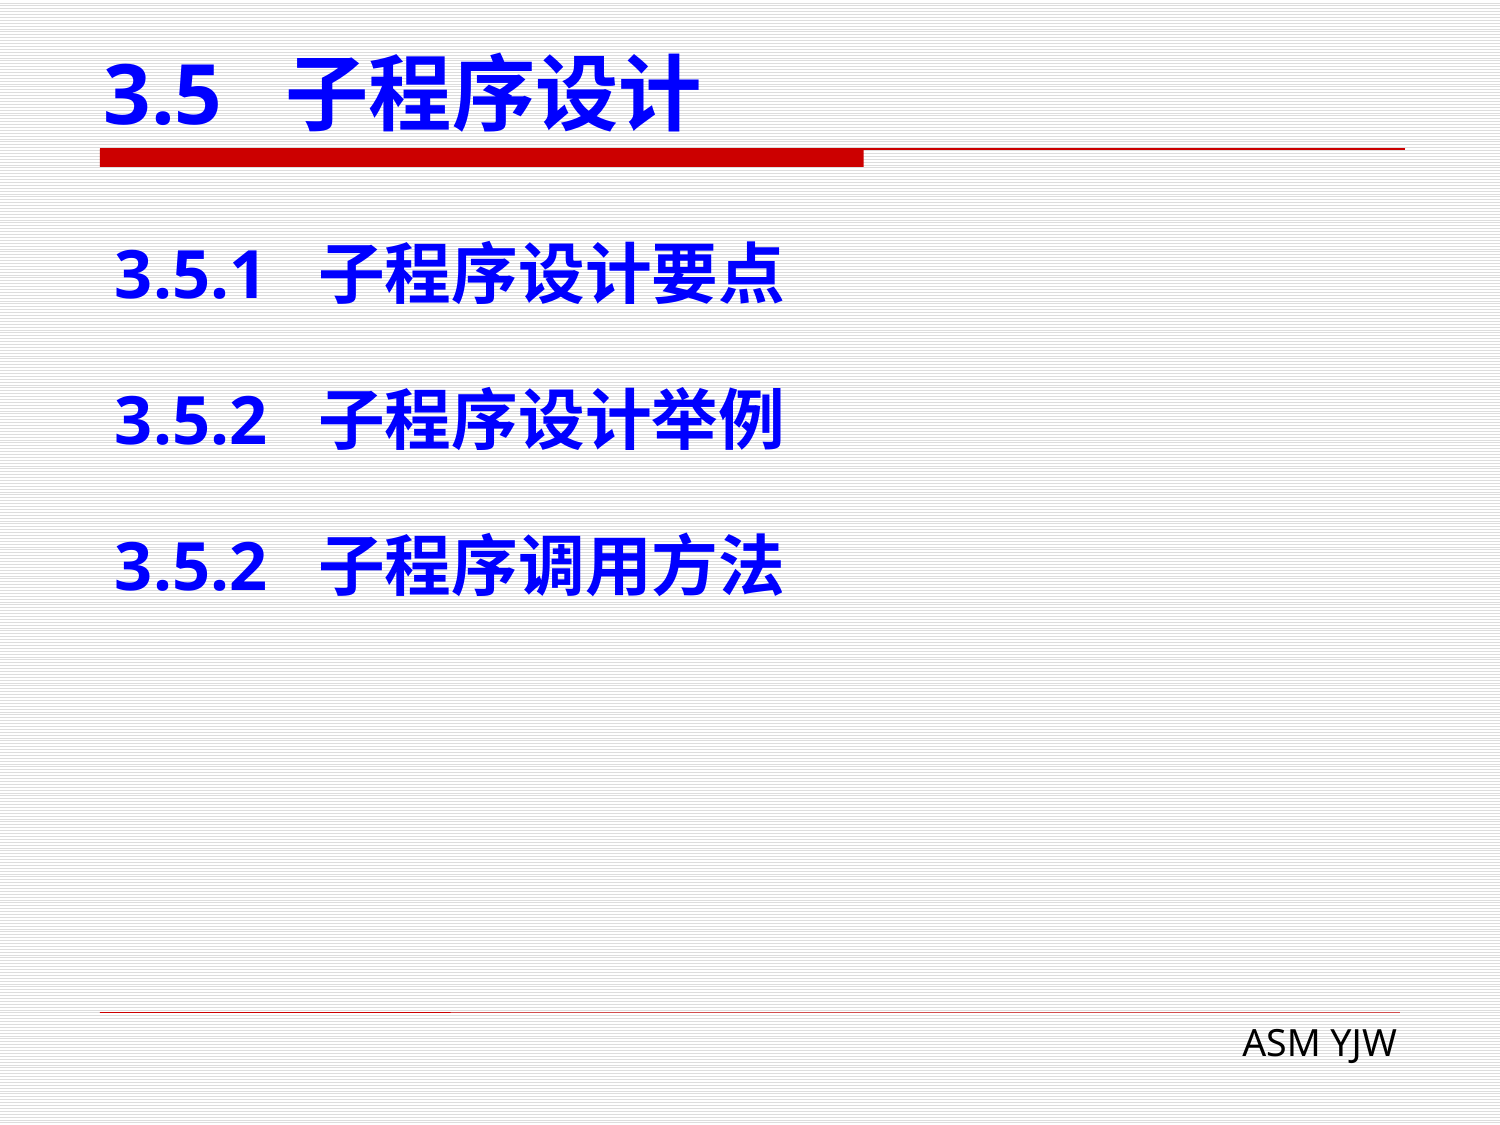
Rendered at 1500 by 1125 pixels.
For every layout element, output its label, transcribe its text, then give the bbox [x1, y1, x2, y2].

title 3.5 子程序设计 [88, 42, 1448, 149]
text_box 3.5.1 子程序设计要点 3.5.2 子程序设计举例 3.5.2 子程序调用方法 [100, 196, 1400, 611]
